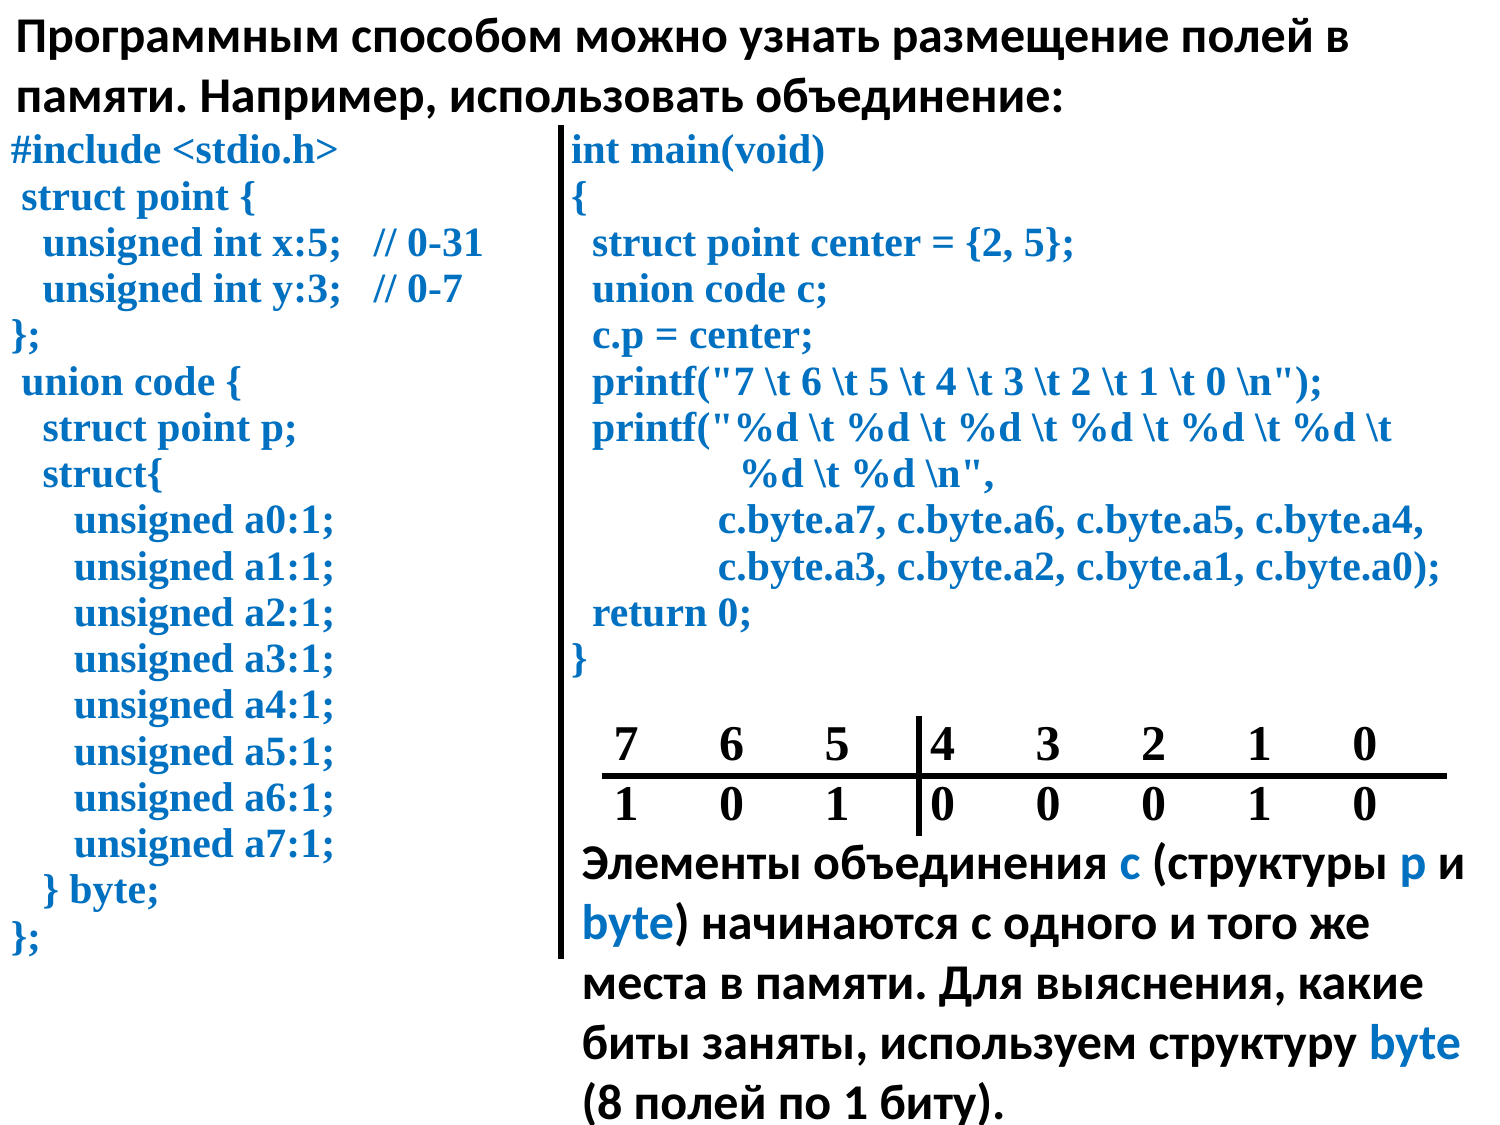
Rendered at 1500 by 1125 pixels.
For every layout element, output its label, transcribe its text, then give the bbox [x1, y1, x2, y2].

table_header 2 [1130, 716, 1236, 773]
table_cell 0 [1341, 779, 1447, 822]
table_cell 0 [1130, 779, 1236, 822]
table_cell 1 [602, 779, 708, 822]
table_header #include <stdio.h> struct point { unsigned int x:5; // 0-31 unsigned int y:3; // 0-7 }; union code { struct point p; struct{ unsigned a0:1; unsigned a1:1; unsigned a2:1; unsigned a3:1; unsigned a4:1; unsigned a5:1; unsigned a6:1; unsigned a7:1; } byte; }; [1, 131, 558, 959]
table_header 5 [813, 716, 916, 773]
table_cell 0 [922, 779, 1024, 822]
table_cell 0 [708, 779, 813, 822]
table_header int main(void) { struct point center = {2, 5}; union code c; c.p = center; printf("7 \t 6 \t 5 \t 4 \t 3 \t 2 \t 1 \t 0 \n"); printf("%d \t %d \t %d \t %d \t %d \t %d \t %d \t %d \n", c.byte.a7, c.byte.a6, c.byte.a5, c.byte.a4, c.byte.a3, c.byte.a2, c.byte.a1, c.byte.a0); return 0; } [564, 131, 1500, 959]
table_header 7 [602, 716, 708, 773]
table_header 0 [1341, 716, 1447, 773]
table_cell 0 [1024, 779, 1130, 822]
table_header 6 [708, 716, 813, 773]
text_box Программным способом можно узнать размещение полей в памяти. Например, использовать объединение: [0, 0, 1500, 131]
table_cell 1 [1236, 779, 1341, 822]
table_cell 1 [813, 779, 916, 822]
table_header 3 [1024, 716, 1130, 773]
table_header 4 [922, 716, 1024, 773]
text_box Элементы объединения с (структуры p и byte) начинаются с одного и того же места в памяти. Для выяснения, какие биты заняты, используем структуру byte (8 полей по 1 биту). [566, 822, 1483, 1125]
table_header 1 [1236, 716, 1341, 773]
